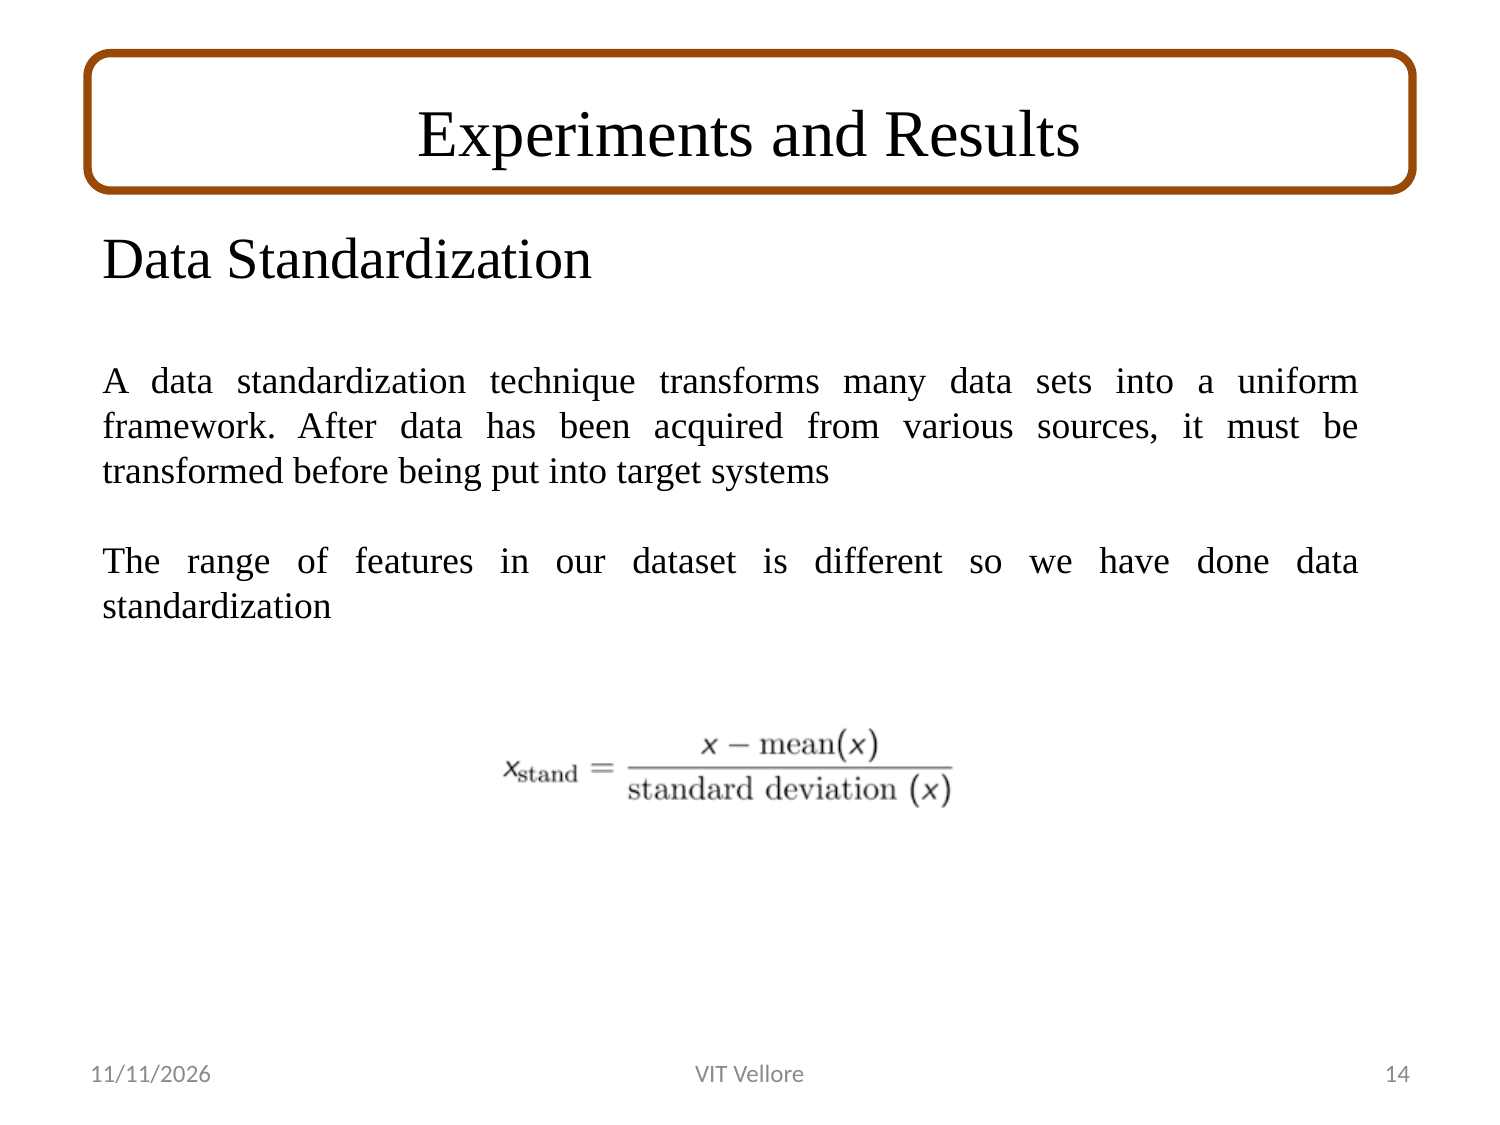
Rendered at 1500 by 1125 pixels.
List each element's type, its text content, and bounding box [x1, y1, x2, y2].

title Experiments and Results [75, 35, 1425, 224]
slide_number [75, 1042, 425, 1103]
footer VIT Vellore [512, 1042, 988, 1103]
list Data Standardization [87, 212, 654, 287]
slide_number 14 [1074, 1042, 1425, 1103]
text_box A data standardization technique transforms many data sets into a uniform framework. After data has been acquired from various sources, it must be transformed before being put into target systems The range of features in our dataset is different so we have done data standardization [87, 348, 1375, 679]
text_box [85, 50, 1415, 193]
picture [363, 688, 1076, 863]
